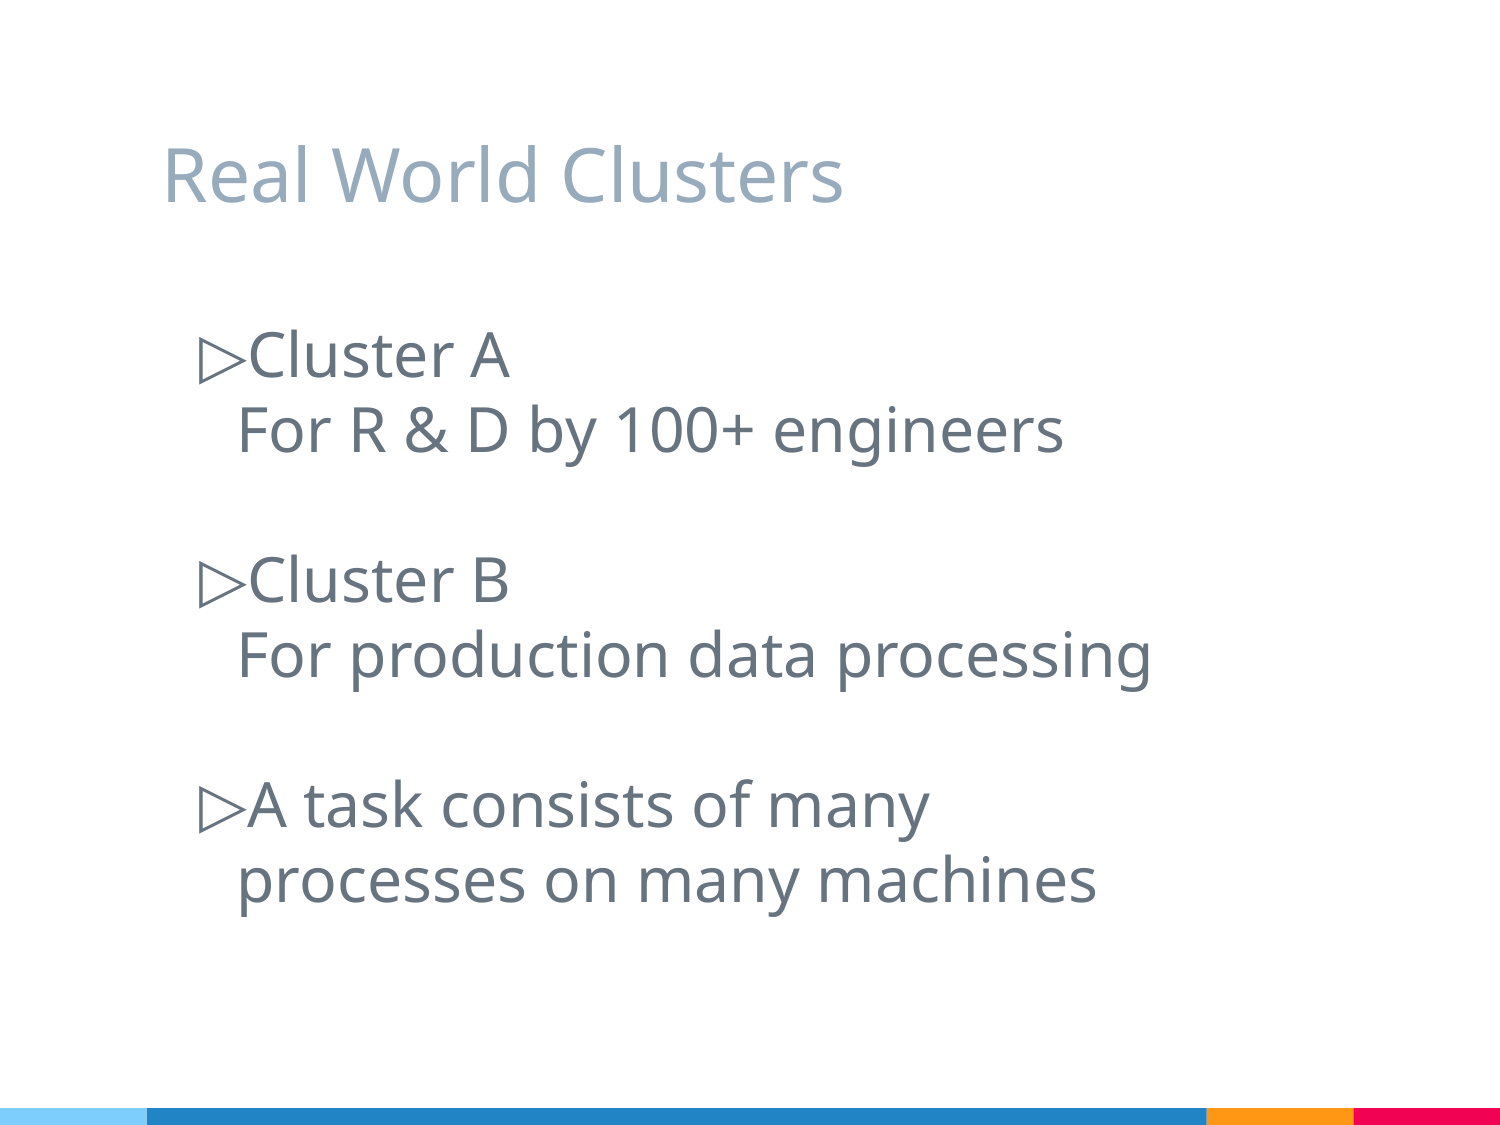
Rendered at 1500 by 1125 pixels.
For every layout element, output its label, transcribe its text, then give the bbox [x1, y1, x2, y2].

title Real World Clusters [146, 45, 1207, 233]
list Cluster A For R & D by 100+ engineers Cluster B For production data processing A task consists of many processes on many machines [146, 300, 1207, 1078]
